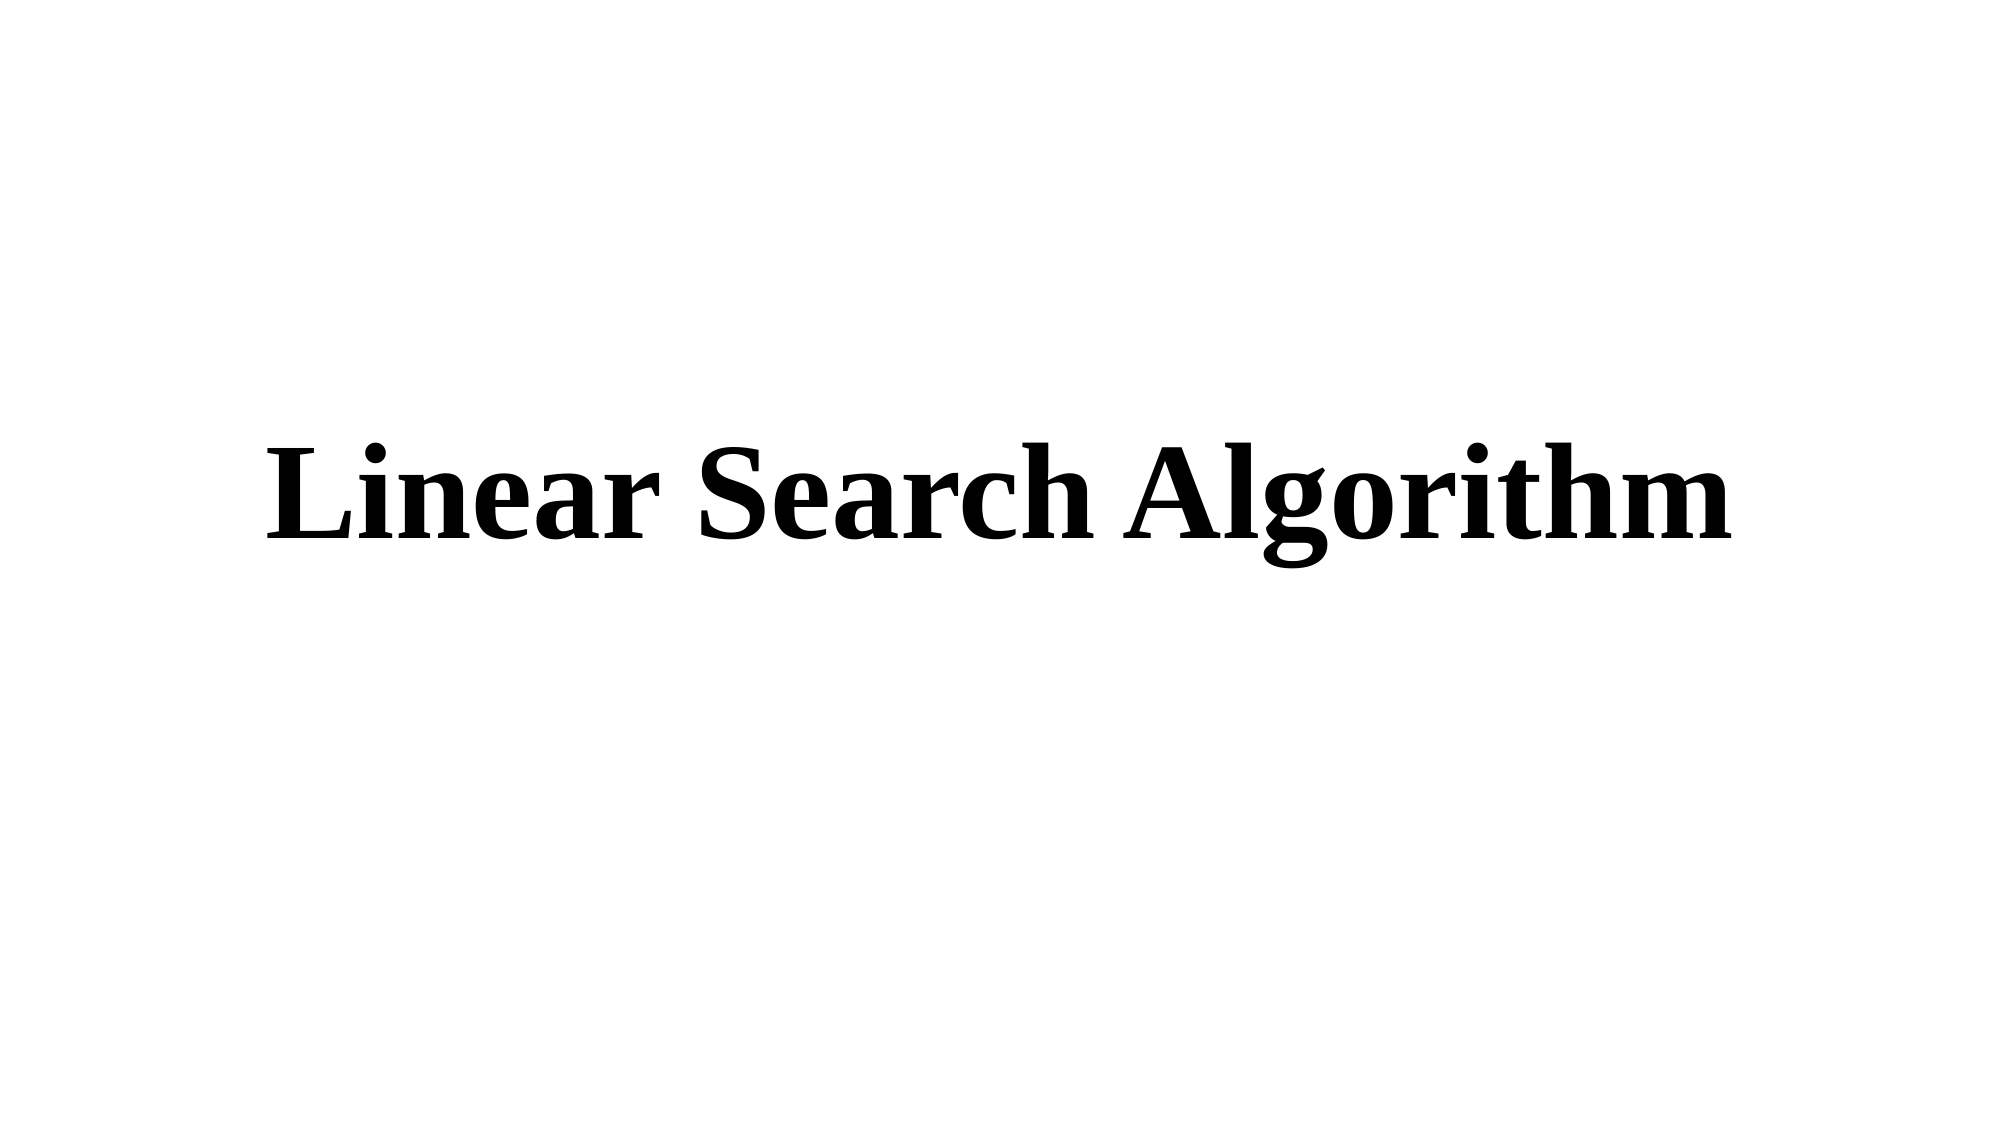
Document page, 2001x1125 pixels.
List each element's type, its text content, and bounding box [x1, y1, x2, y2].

title Linear Search Algorithm [249, 184, 1750, 576]
